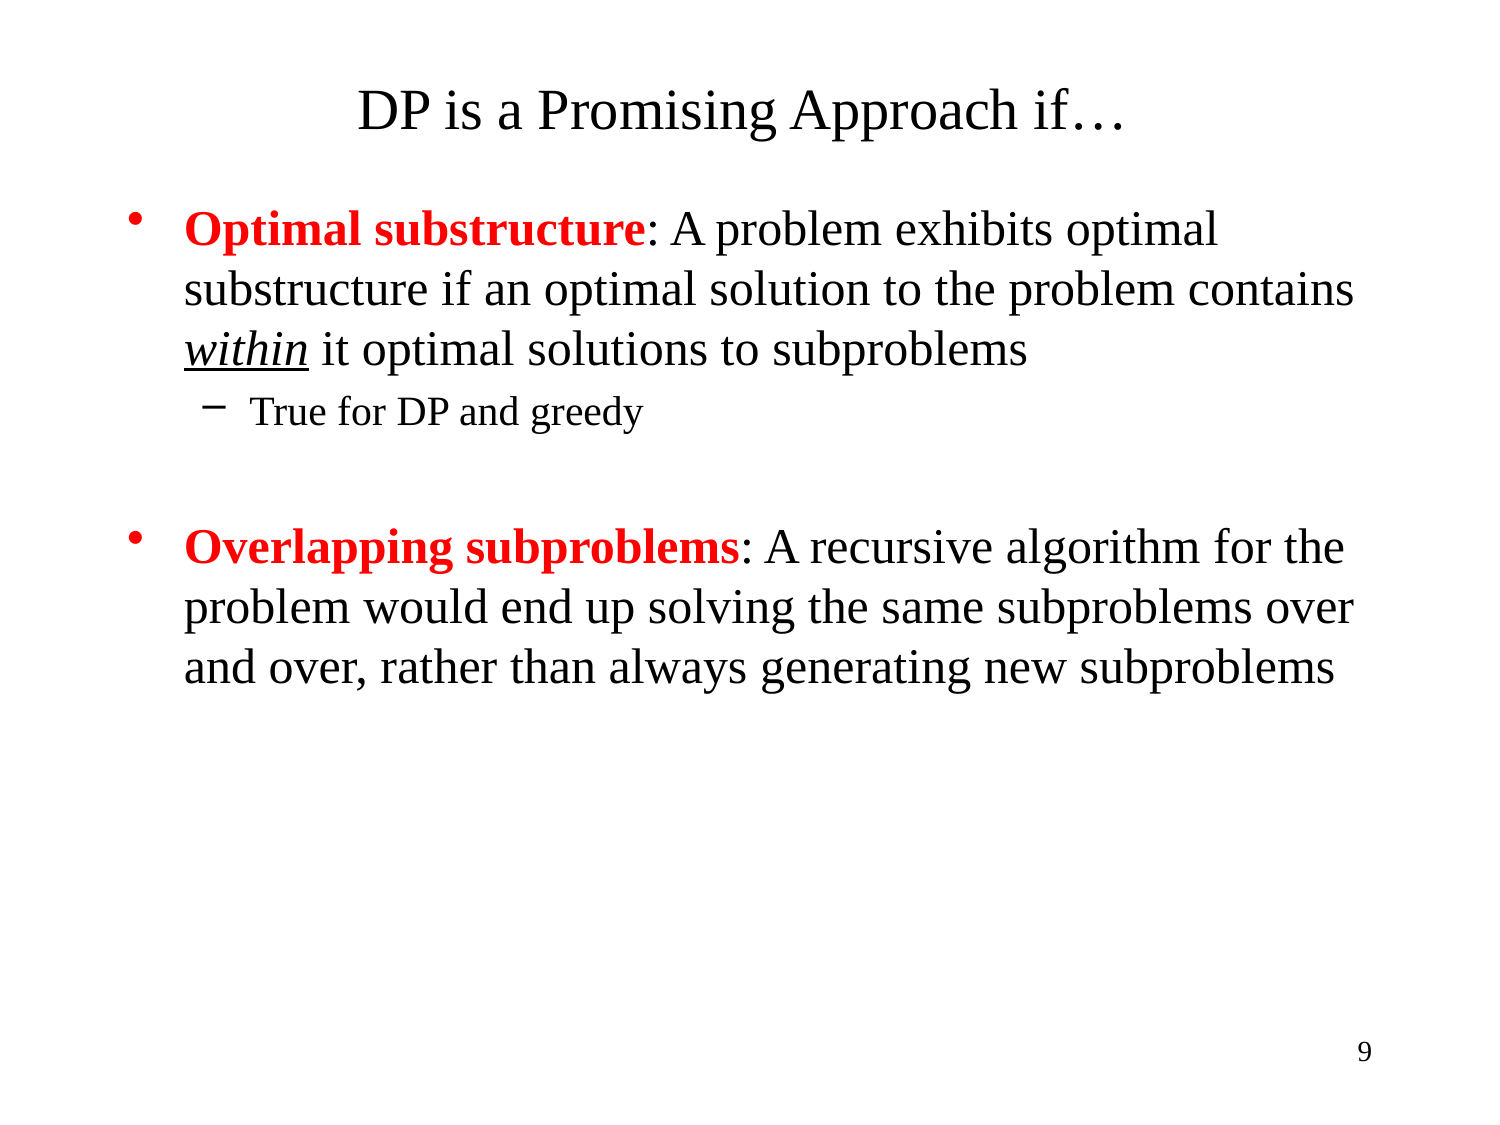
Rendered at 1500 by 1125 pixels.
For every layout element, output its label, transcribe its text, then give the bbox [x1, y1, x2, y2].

slide_number 9 [1074, 1025, 1388, 1100]
list Optimal substructure: A problem exhibits optimal substructure if an optimal solution to the problem contains within it optimal solutions to subproblems True for DP and greedy Overlapping subproblems: A recursive algorithm for the problem would end up solving the same subproblems over and over, rather than always generating new subproblems [112, 187, 1388, 1000]
title DP is a Promising Approach if… [112, 62, 1388, 150]
